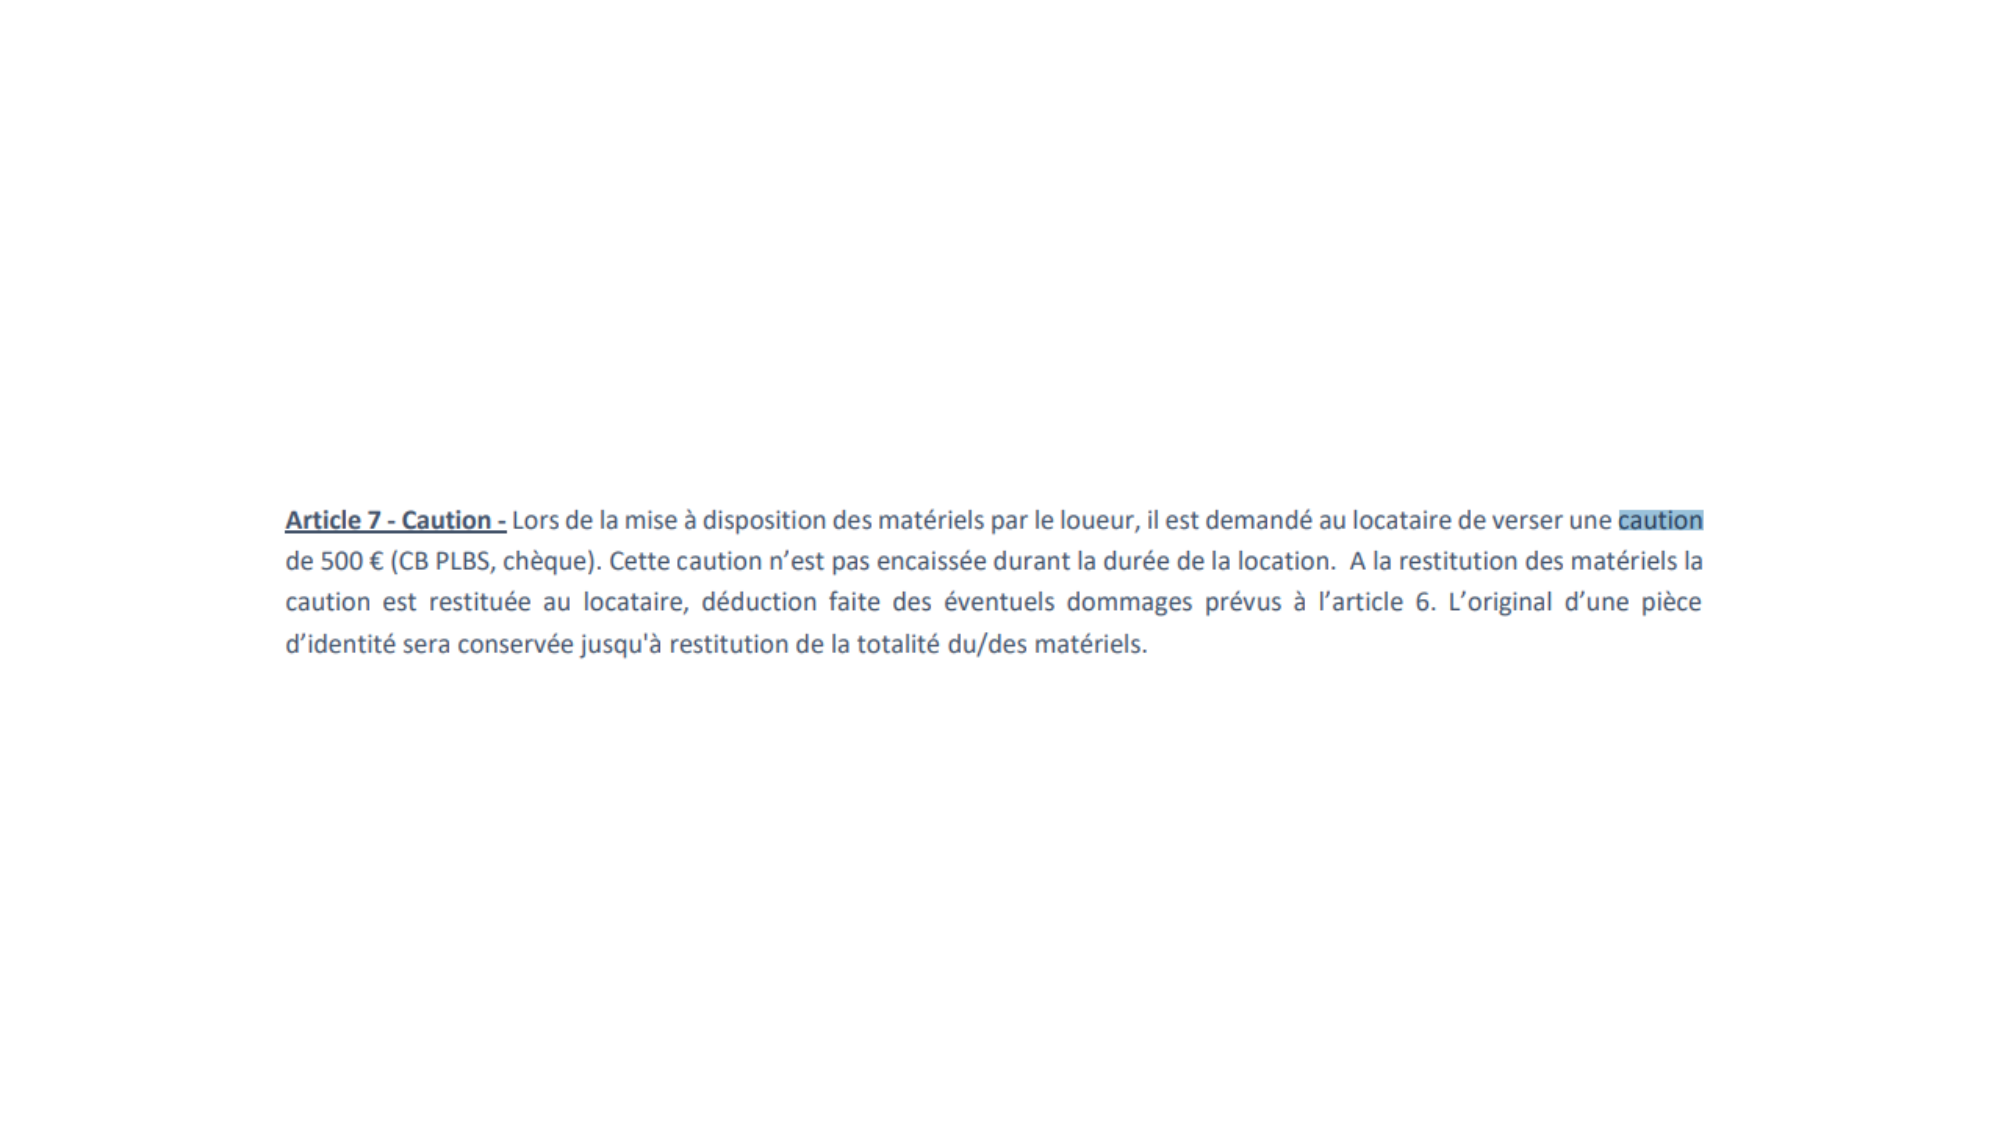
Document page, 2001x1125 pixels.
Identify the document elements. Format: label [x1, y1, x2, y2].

picture [246, 449, 1754, 675]
